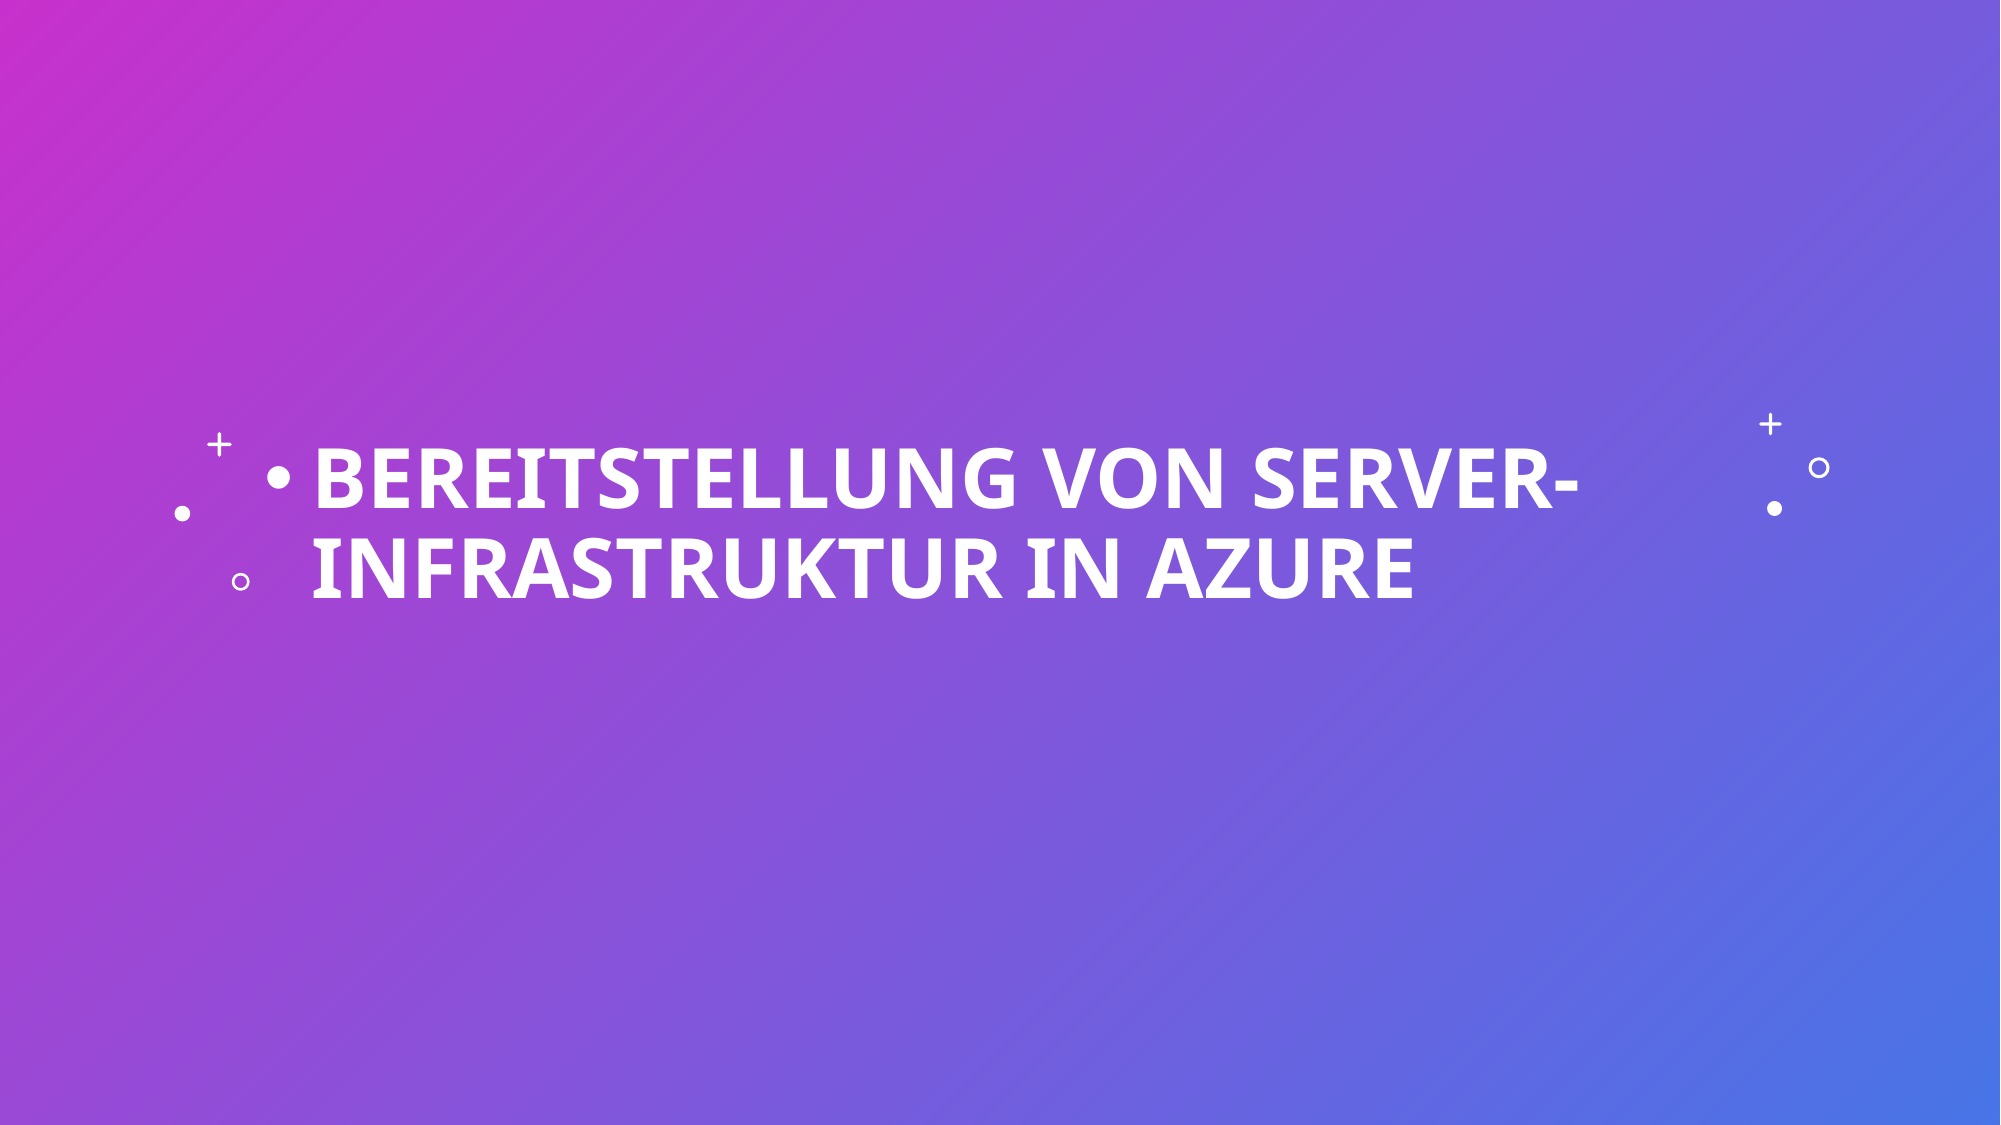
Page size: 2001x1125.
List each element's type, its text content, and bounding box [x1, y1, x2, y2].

title Bereitstellung von Server-Infrastruktur in Azure [249, 239, 1750, 624]
